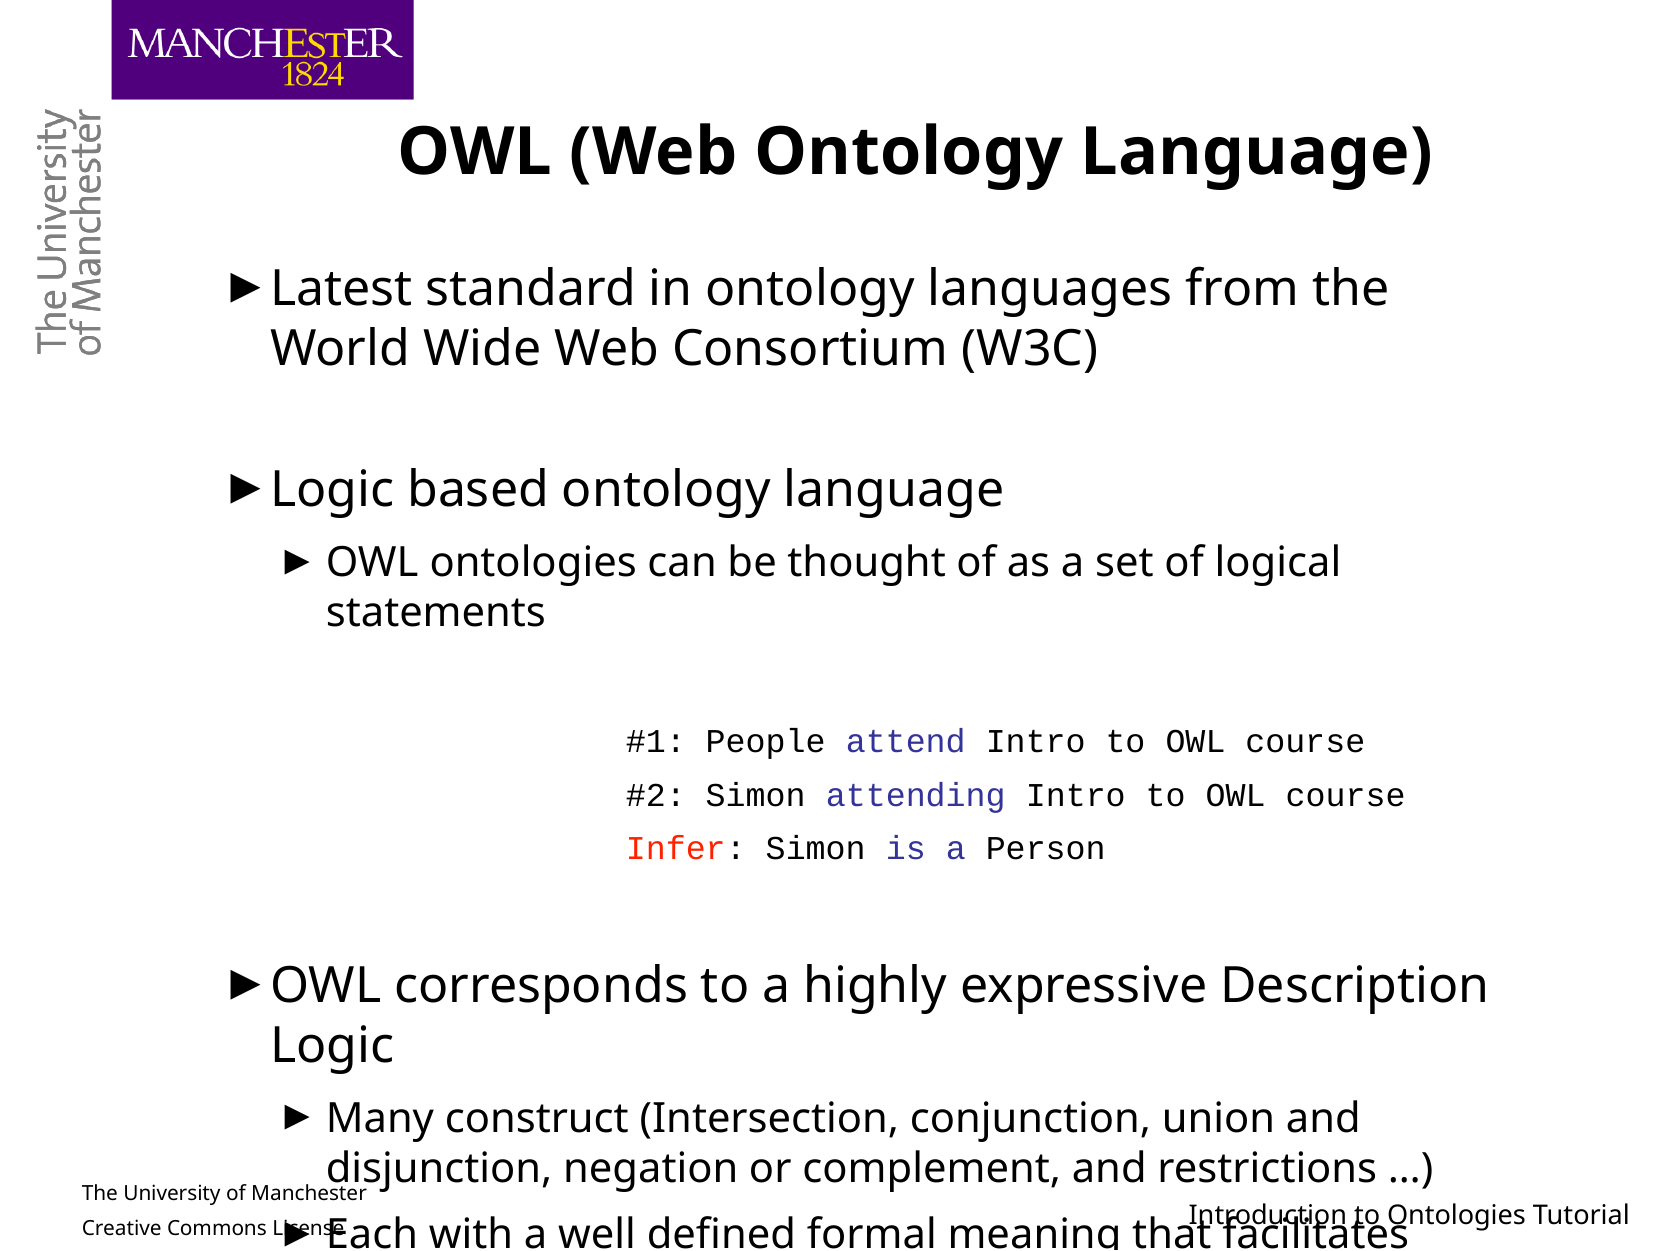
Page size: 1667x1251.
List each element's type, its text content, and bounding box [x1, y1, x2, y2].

picture [0, 0, 414, 355]
title OWL (Web Ontology Language) [380, 99, 1534, 292]
list Latest standard in ontology languages from the World Wide Web Consortium (W3C) Logic based ontology language OWL ontologies can be thought of as a set of logical statements #1: People attend Intro to OWL course #2: Simon attending Intro to OWL course Infer: Simon is a Person OWL corresponds to a highly expressive Description Logic Many construct (Intersection, conjunction, union and disjunction, negation or complement, and restrictions …) Each with a well defined formal meaning that facilitates reasoning [162, 246, 1505, 1139]
